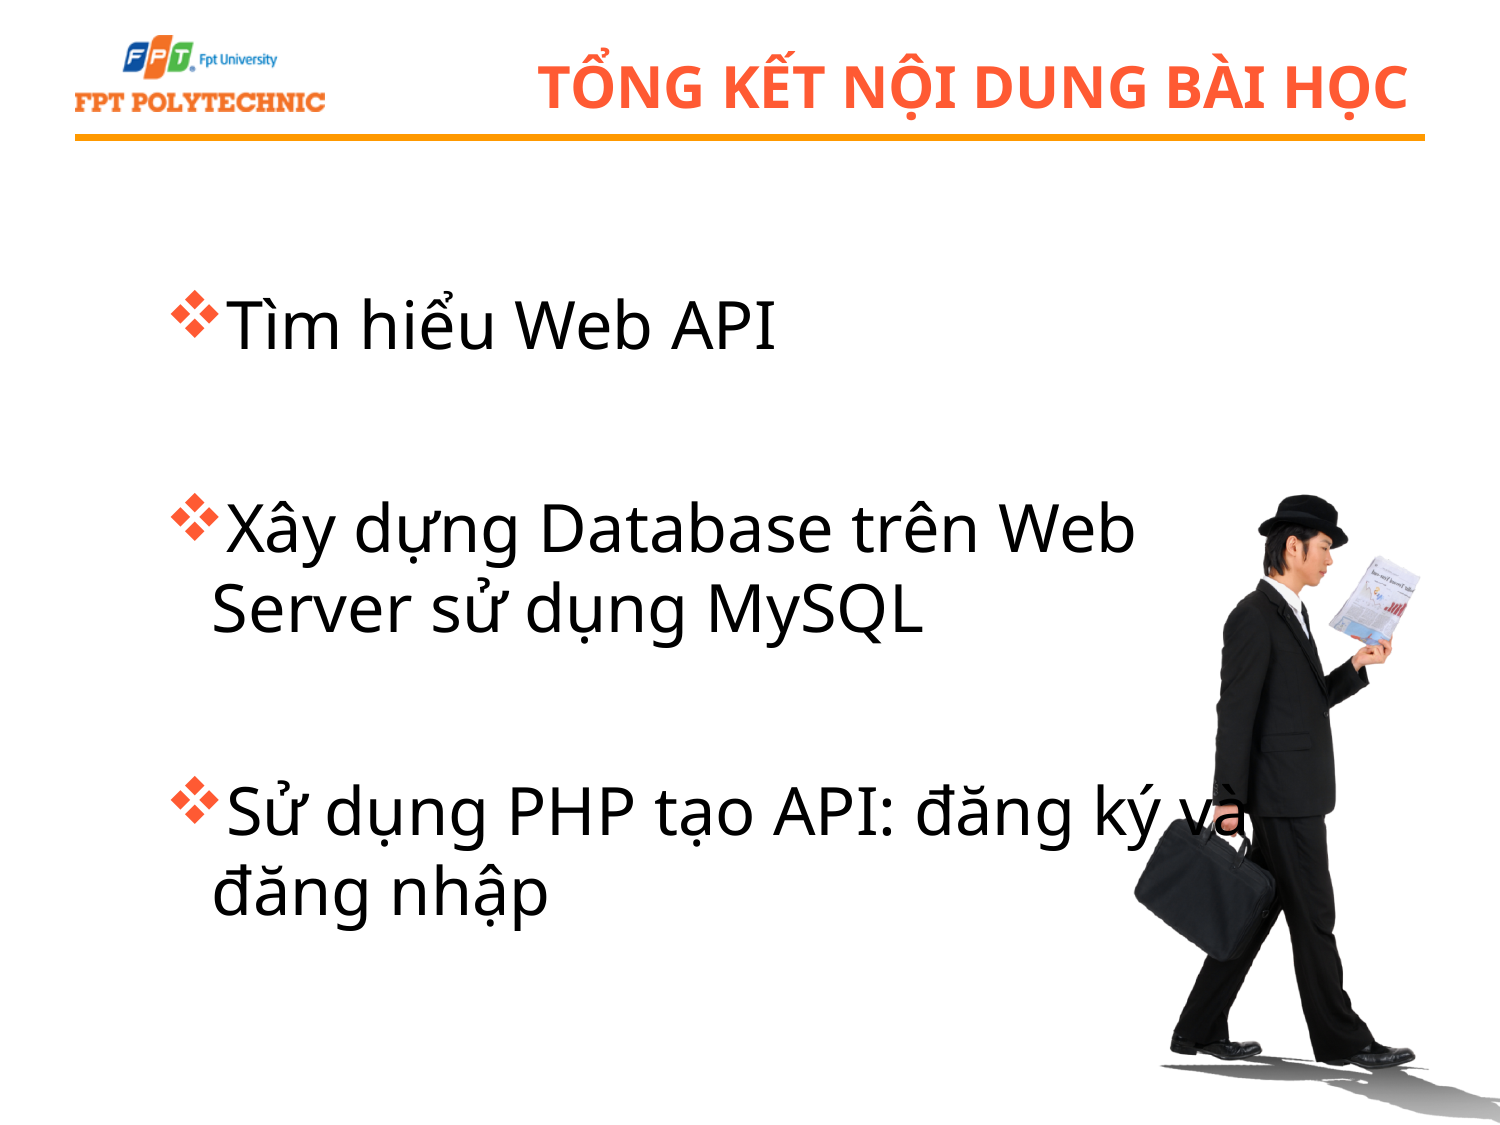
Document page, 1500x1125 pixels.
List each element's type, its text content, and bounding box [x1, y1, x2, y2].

picture [1106, 424, 1500, 1125]
title Tổng kết nội dung bài học [337, 45, 1425, 125]
picture [75, 35, 325, 112]
list Tìm hiểu Web API Xây dựng Database trên Web Server sử dụng MySQL Sử dụng PHP tạo API: đăng ký và đăng nhập [75, 275, 1300, 1038]
